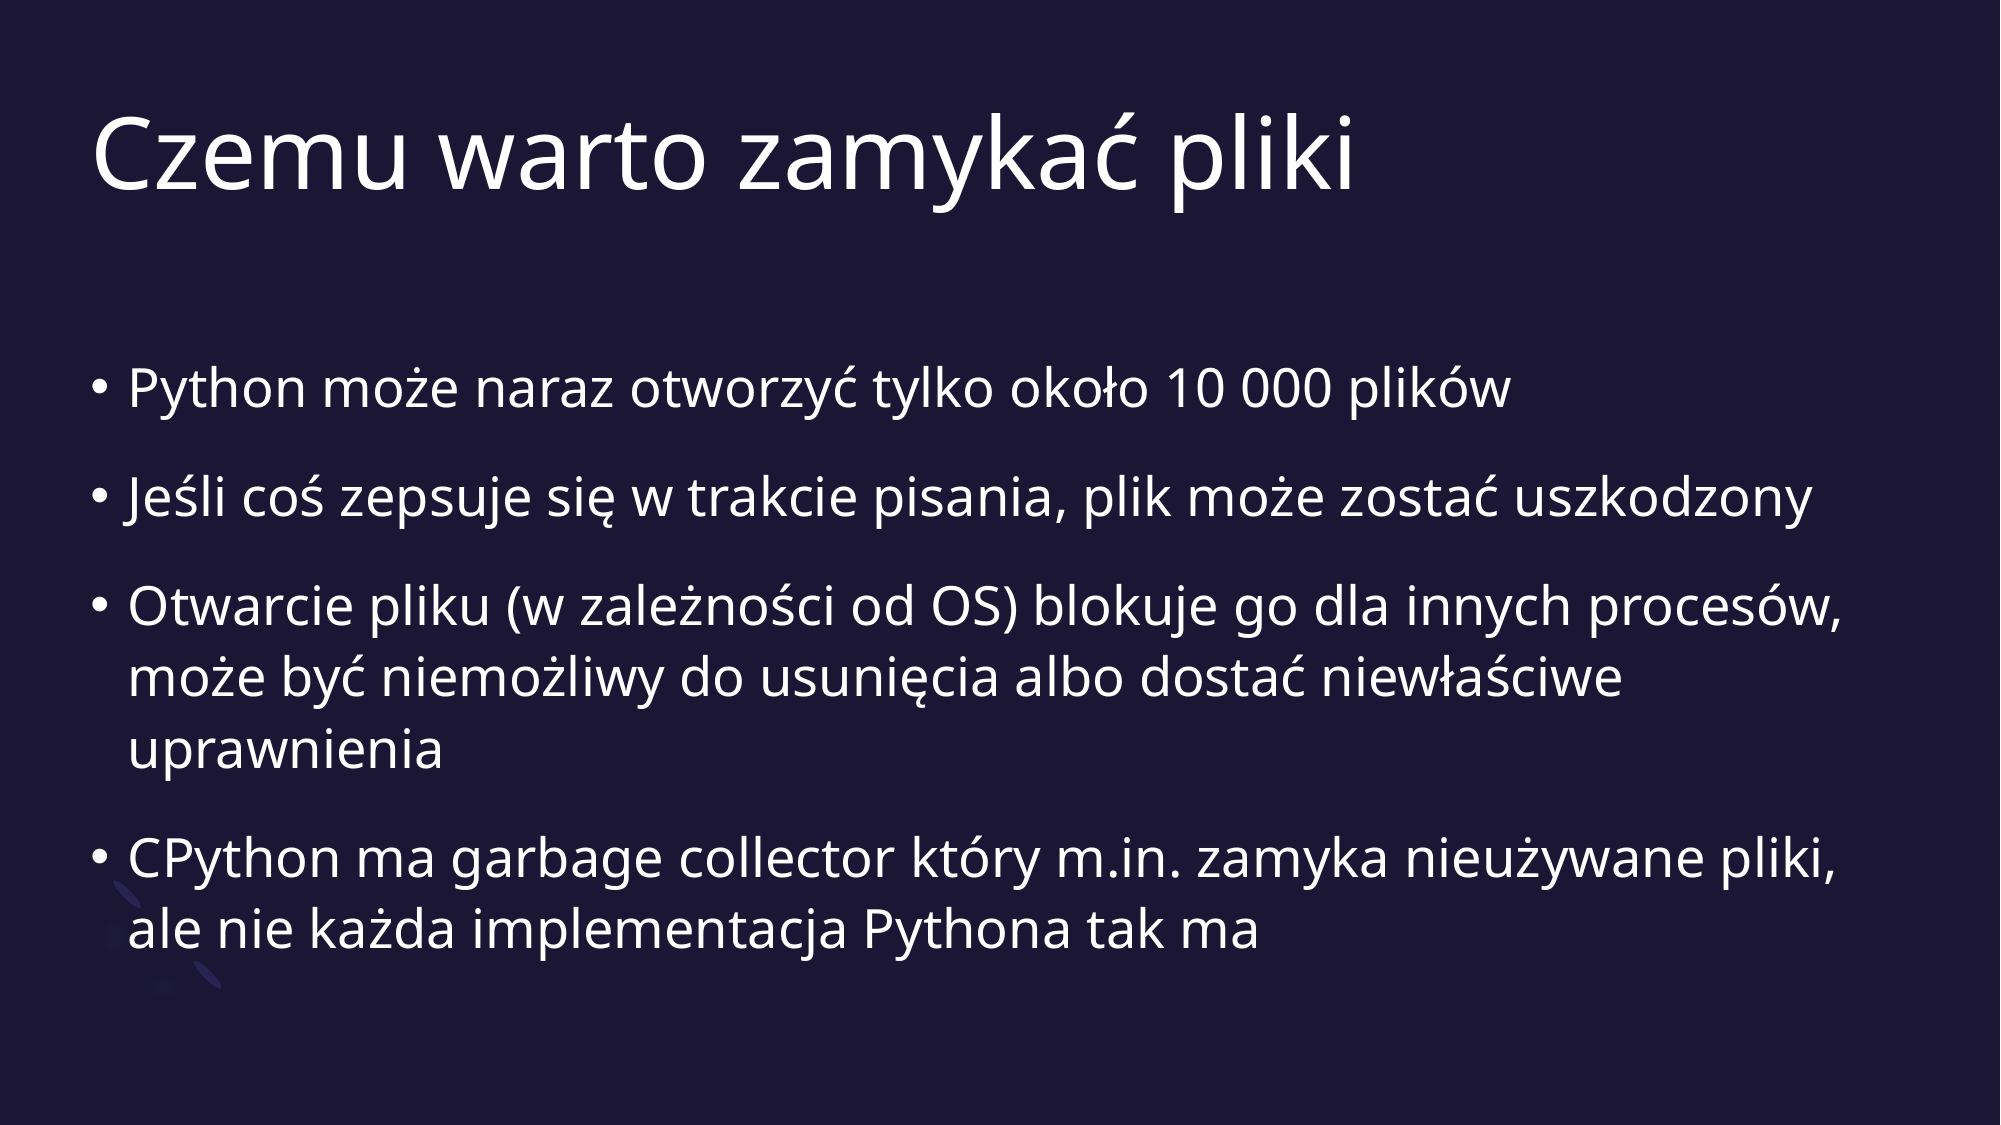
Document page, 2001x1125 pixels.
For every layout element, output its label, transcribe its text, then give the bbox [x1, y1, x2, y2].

list Python może naraz otworzyć tylko około 10 000 plików Jeśli coś zepsuje się w trakcie pisania, plik może zostać uszkodzony Otwarcie pliku (w zależności od OS) blokuje go dla innych procesów, może być niemożliwy do usunięcia albo dostać niewłaściwe uprawnienia CPython ma garbage collector który m.in. zamyka nieużywane pliki, ale nie każda implementacja Pythona tak ma [90, 346, 1910, 1000]
title Czemu warto zamykać pliki [90, 90, 1910, 309]
